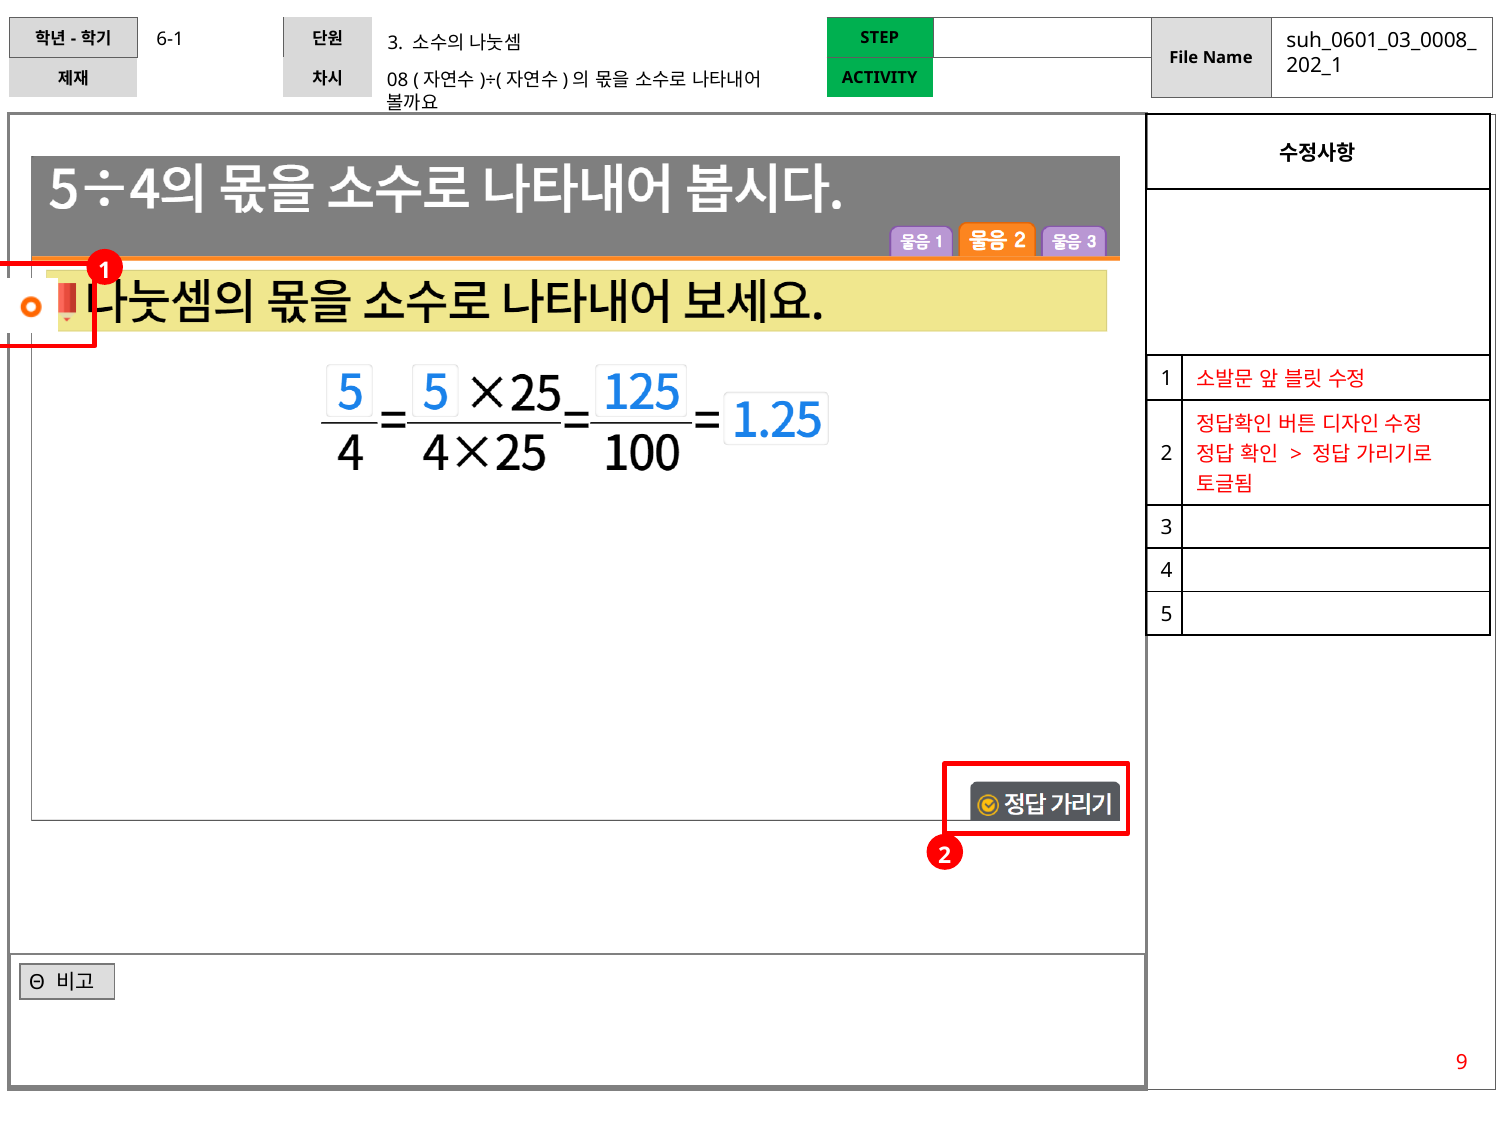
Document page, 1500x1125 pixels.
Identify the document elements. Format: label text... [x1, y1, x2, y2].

text_box [0, 334, 26, 348]
table_cell 1 [1147, 356, 1181, 399]
table_cell 4 [1147, 549, 1181, 591]
table_cell 정답확인 버튼 디자인 수정 정답 확인 > 정답 가리기로 토글됨 [1183, 401, 1489, 504]
table_cell [1183, 592, 1489, 634]
table_cell 5 [1147, 592, 1181, 634]
table_cell 2 [1147, 401, 1181, 504]
text_box 3. 소수의 나눗셈 [372, 23, 828, 48]
table_cell [1147, 190, 1489, 354]
table_cell 3 [1147, 506, 1181, 547]
text_box [943, 761, 1130, 836]
text_box suh_0601_03_0008_202_1 [1271, 18, 1500, 84]
text_box 6-1 [141, 18, 284, 55]
table_cell 소발문 앞 블릿 수정 [1183, 356, 1489, 399]
table_header 수정사항 [1147, 115, 1489, 188]
text_box [0, 262, 26, 283]
text_box 2 [924, 831, 966, 872]
table_cell [1183, 506, 1489, 547]
picture [5, 156, 1121, 821]
table_cell [1183, 549, 1489, 591]
text_box 08 (자연수)÷(자연수)의 몫을 소수로 나타내어 볼까요 [372, 60, 821, 96]
